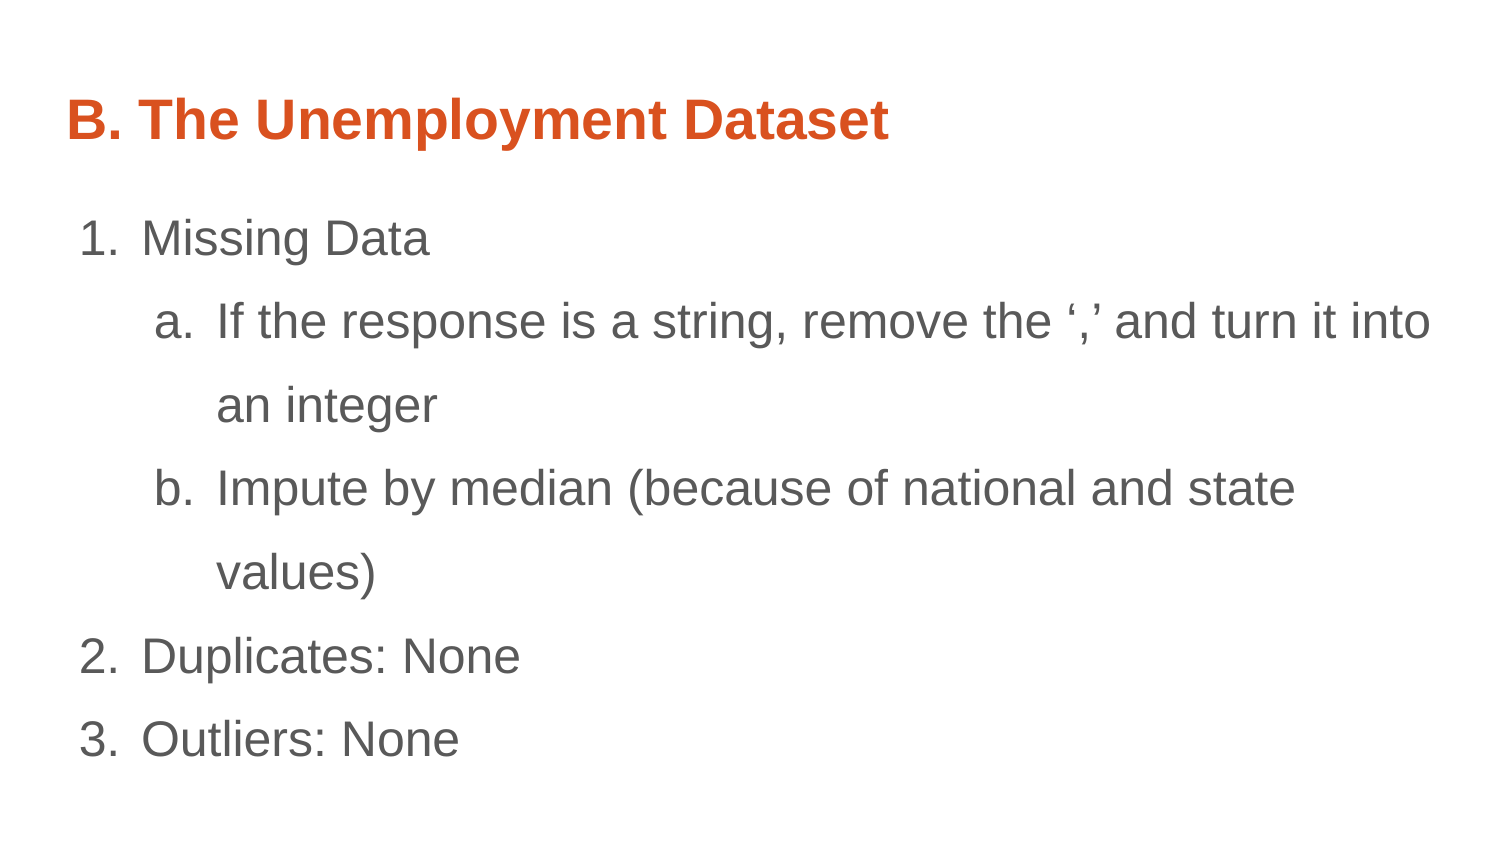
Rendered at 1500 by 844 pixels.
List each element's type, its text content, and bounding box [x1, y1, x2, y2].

list Missing Data If the response is a string, remove the ‘,’ and turn it into an integer Impute by median (because of national and state values) Duplicates: None Outliers: None [51, 166, 1449, 844]
title B. The Unemployment Dataset [51, 72, 1449, 166]
